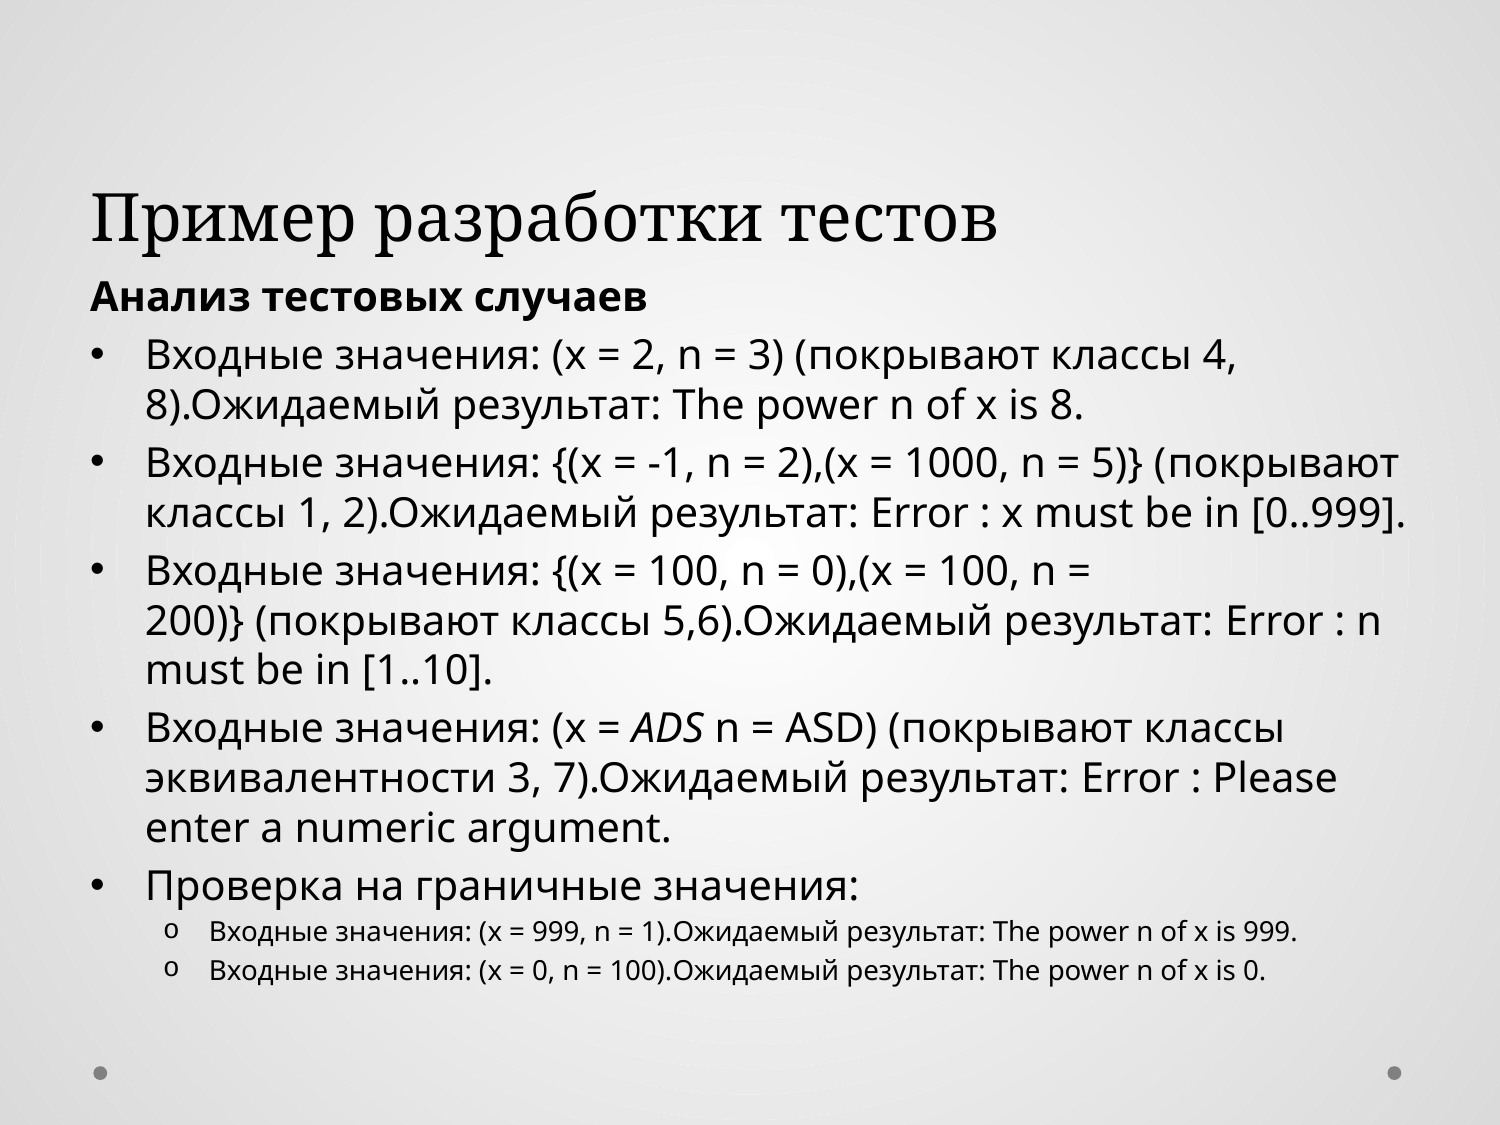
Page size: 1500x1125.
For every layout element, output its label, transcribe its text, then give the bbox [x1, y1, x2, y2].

list Анализ тестовых случаев Входные значения: (x = 2, n = 3) (покрывают классы 4, 8).Ожидаемый результат: The power n of x is 8. Входные значения: {(x = -1, n = 2),(x = 1000, n = 5)} (покрывают классы 1, 2).Ожидаемый результат: Error : x must be in [0..999]. Входные значения: {(x = 100, n = 0),(x = 100, n = 200)} (покрывают классы 5,6).Ожидаемый результат: Error : n must be in [1..10]. Входные значения: (x = ADS n = ASD) (покрывают классы эквивалентности 3, 7).Ожидаемый результат: Error : Please enter a numeric argument. Проверка на граничные значения: Входные значения: (x = 999, n = 1).Ожидаемый результат: The power n of x is 999. Входные значения: (x = 0, n = 100).Ожидаемый результат: The power n of x is 0. [75, 262, 1425, 1005]
title Пример разработки тестов [75, 0, 1425, 262]
